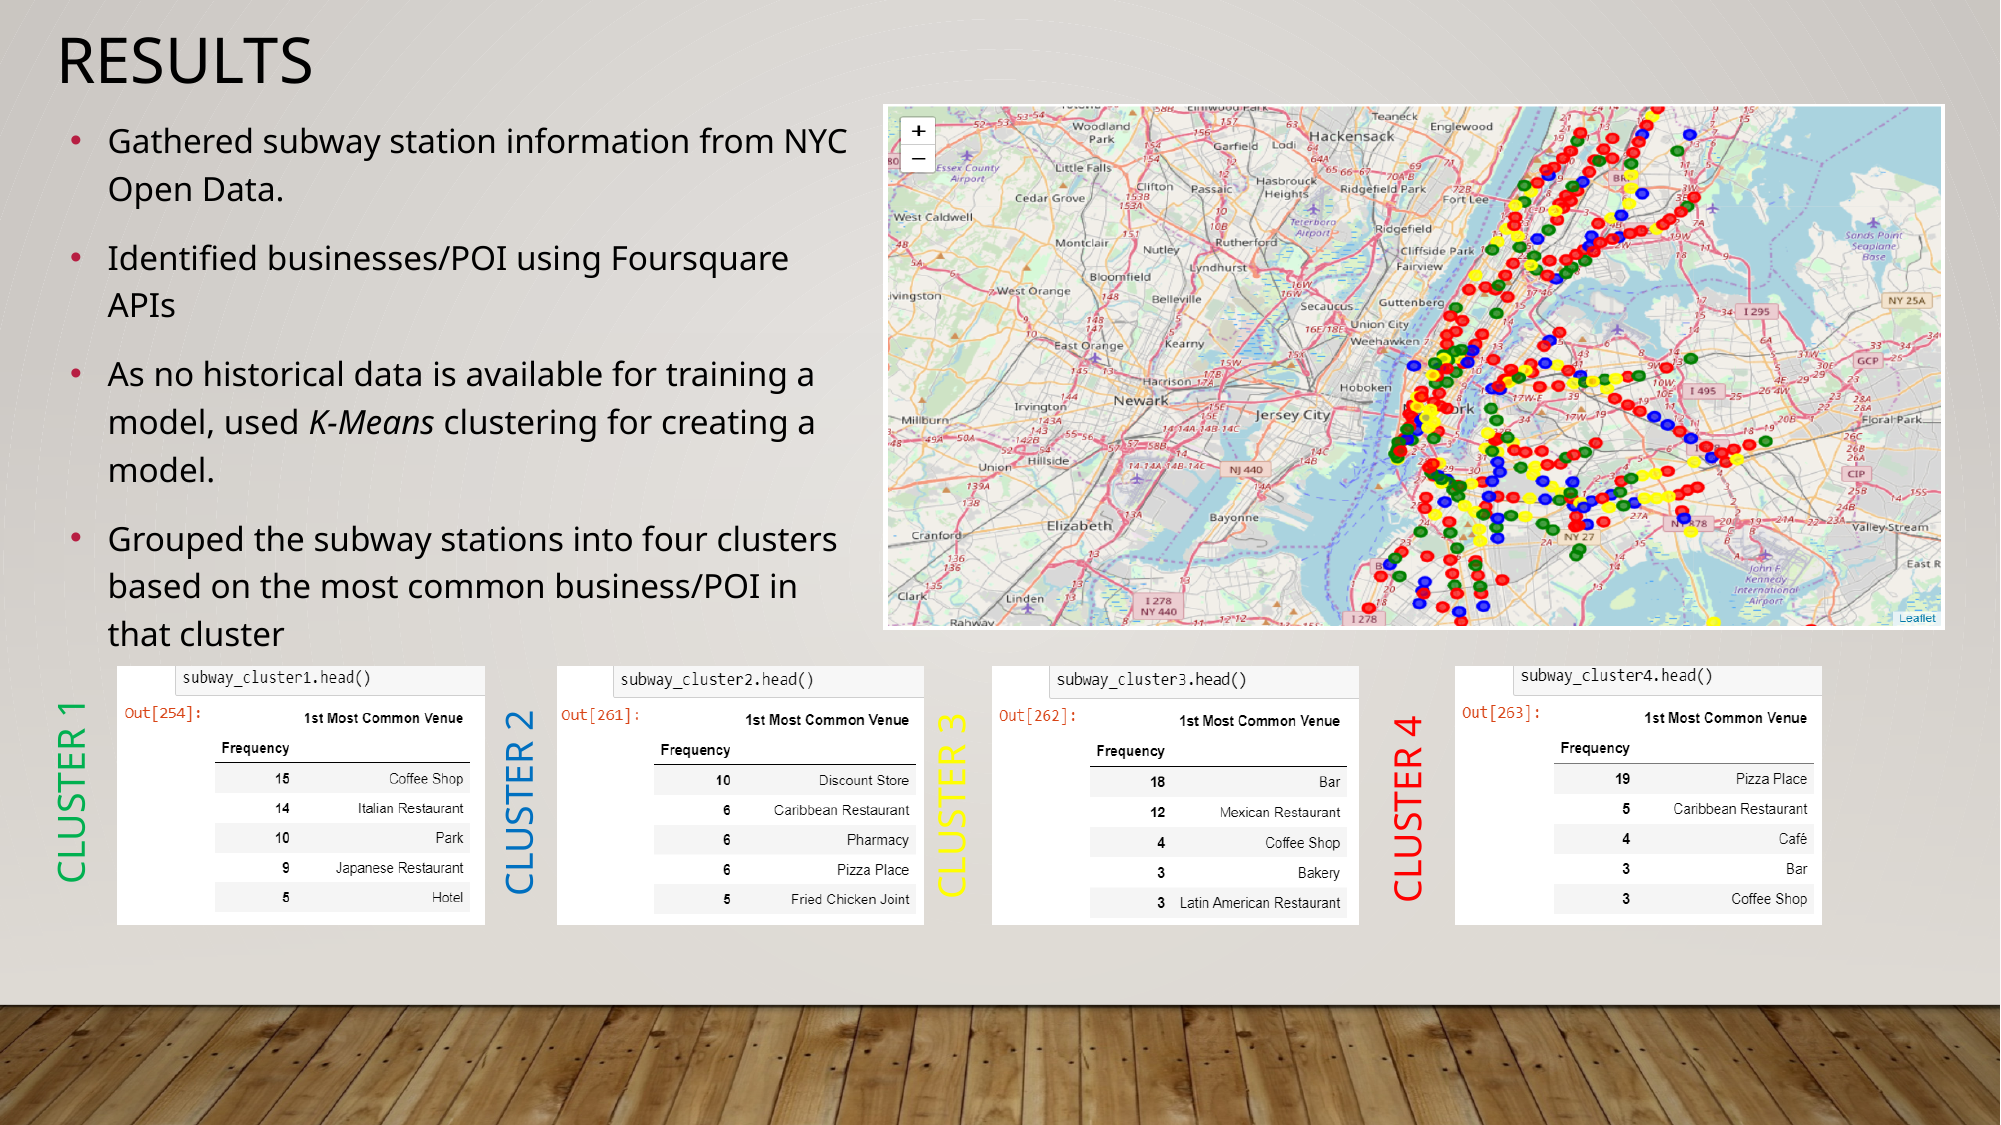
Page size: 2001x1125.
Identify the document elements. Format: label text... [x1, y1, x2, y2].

text_box CLUSTER 2 [488, 681, 556, 925]
title Results [41, 21, 1617, 105]
picture [0, 1005, 2000, 1125]
picture [1454, 666, 1822, 925]
text_box CLUSTER 4 [1376, 688, 1452, 931]
text_box CLUSTER 1 [39, 669, 116, 912]
picture [991, 666, 1359, 925]
list Gathered subway station information from NYC Open Data. Identified businesses/POI using Foursquare APIs As no historical data is available for training a model, used K-Means clustering for creating a model. Grouped the subway stations into four clusters based on the most common business/POI in that cluster [55, 104, 870, 667]
text_box CLUSTER 3 [920, 685, 997, 928]
picture [882, 104, 1945, 630]
picture [117, 666, 485, 925]
picture [556, 666, 924, 925]
